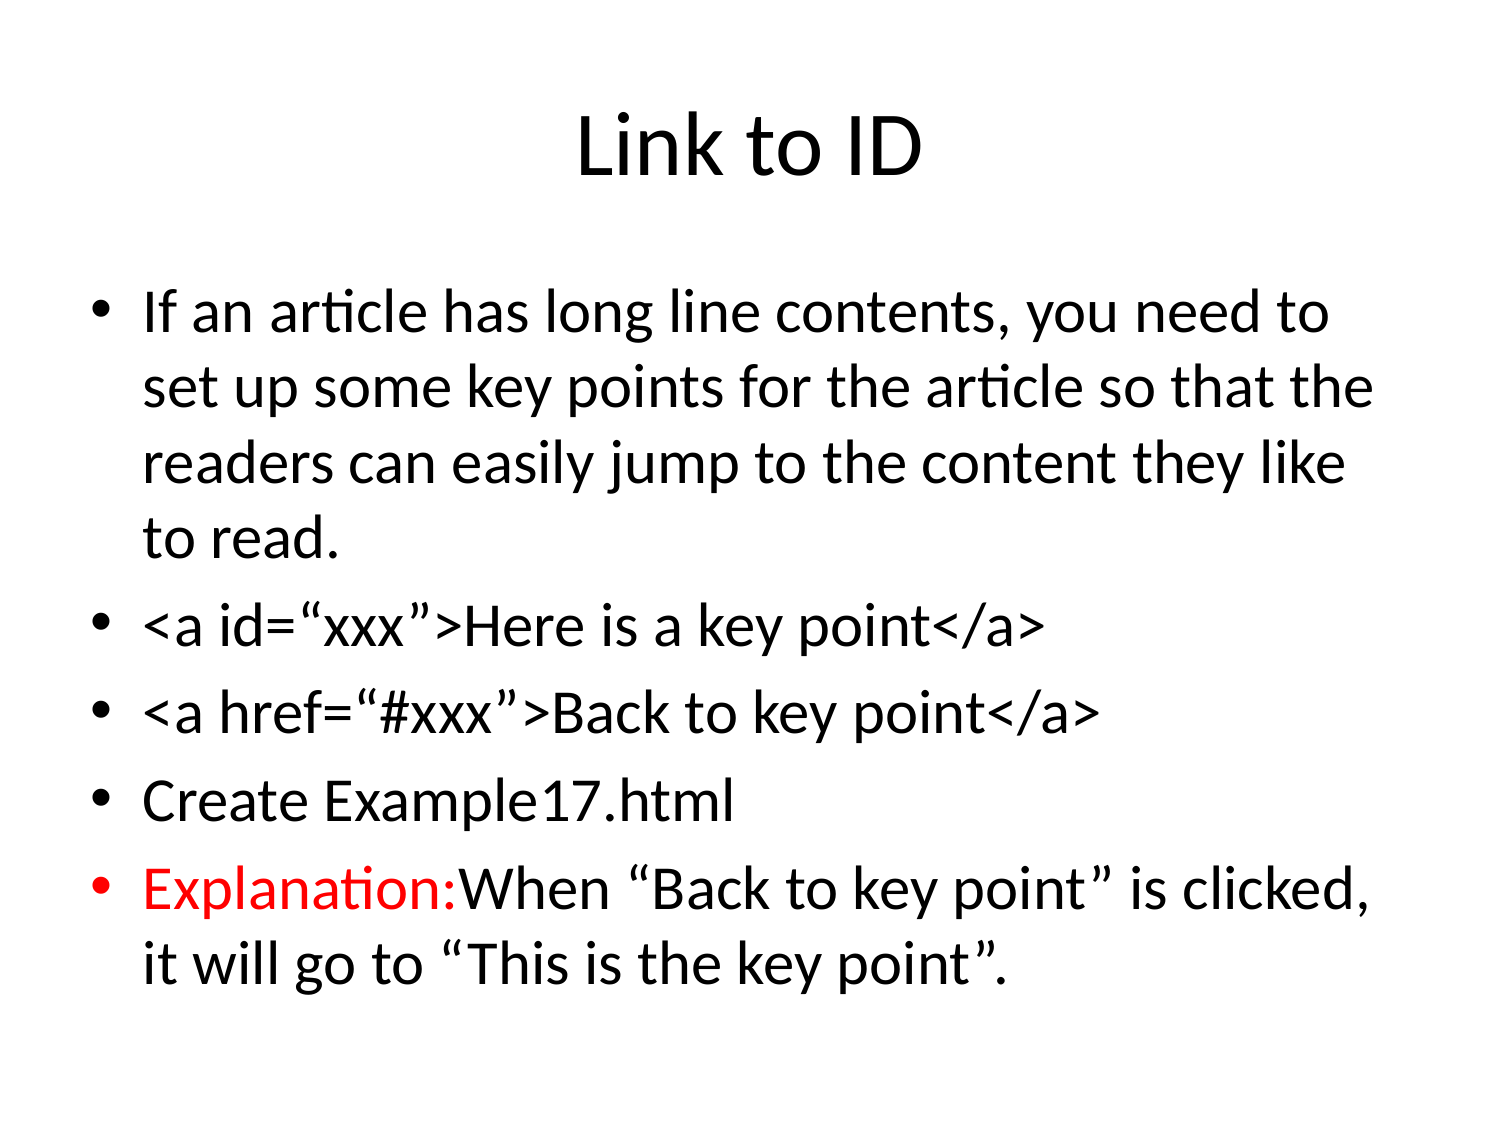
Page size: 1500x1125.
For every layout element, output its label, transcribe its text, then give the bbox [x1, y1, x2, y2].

list If an article has long line contents, you need to set up some key points for the article so that the readers can easily jump to the content they like to read. <a id=“xxx”>Here is a key point</a> <a href=“#xxx”>Back to key point</a> Create Example17.html Explanation:When “Back to key point” is clicked, it will go to “This is the key point”. [75, 262, 1425, 1005]
title Link to ID [75, 45, 1425, 233]
